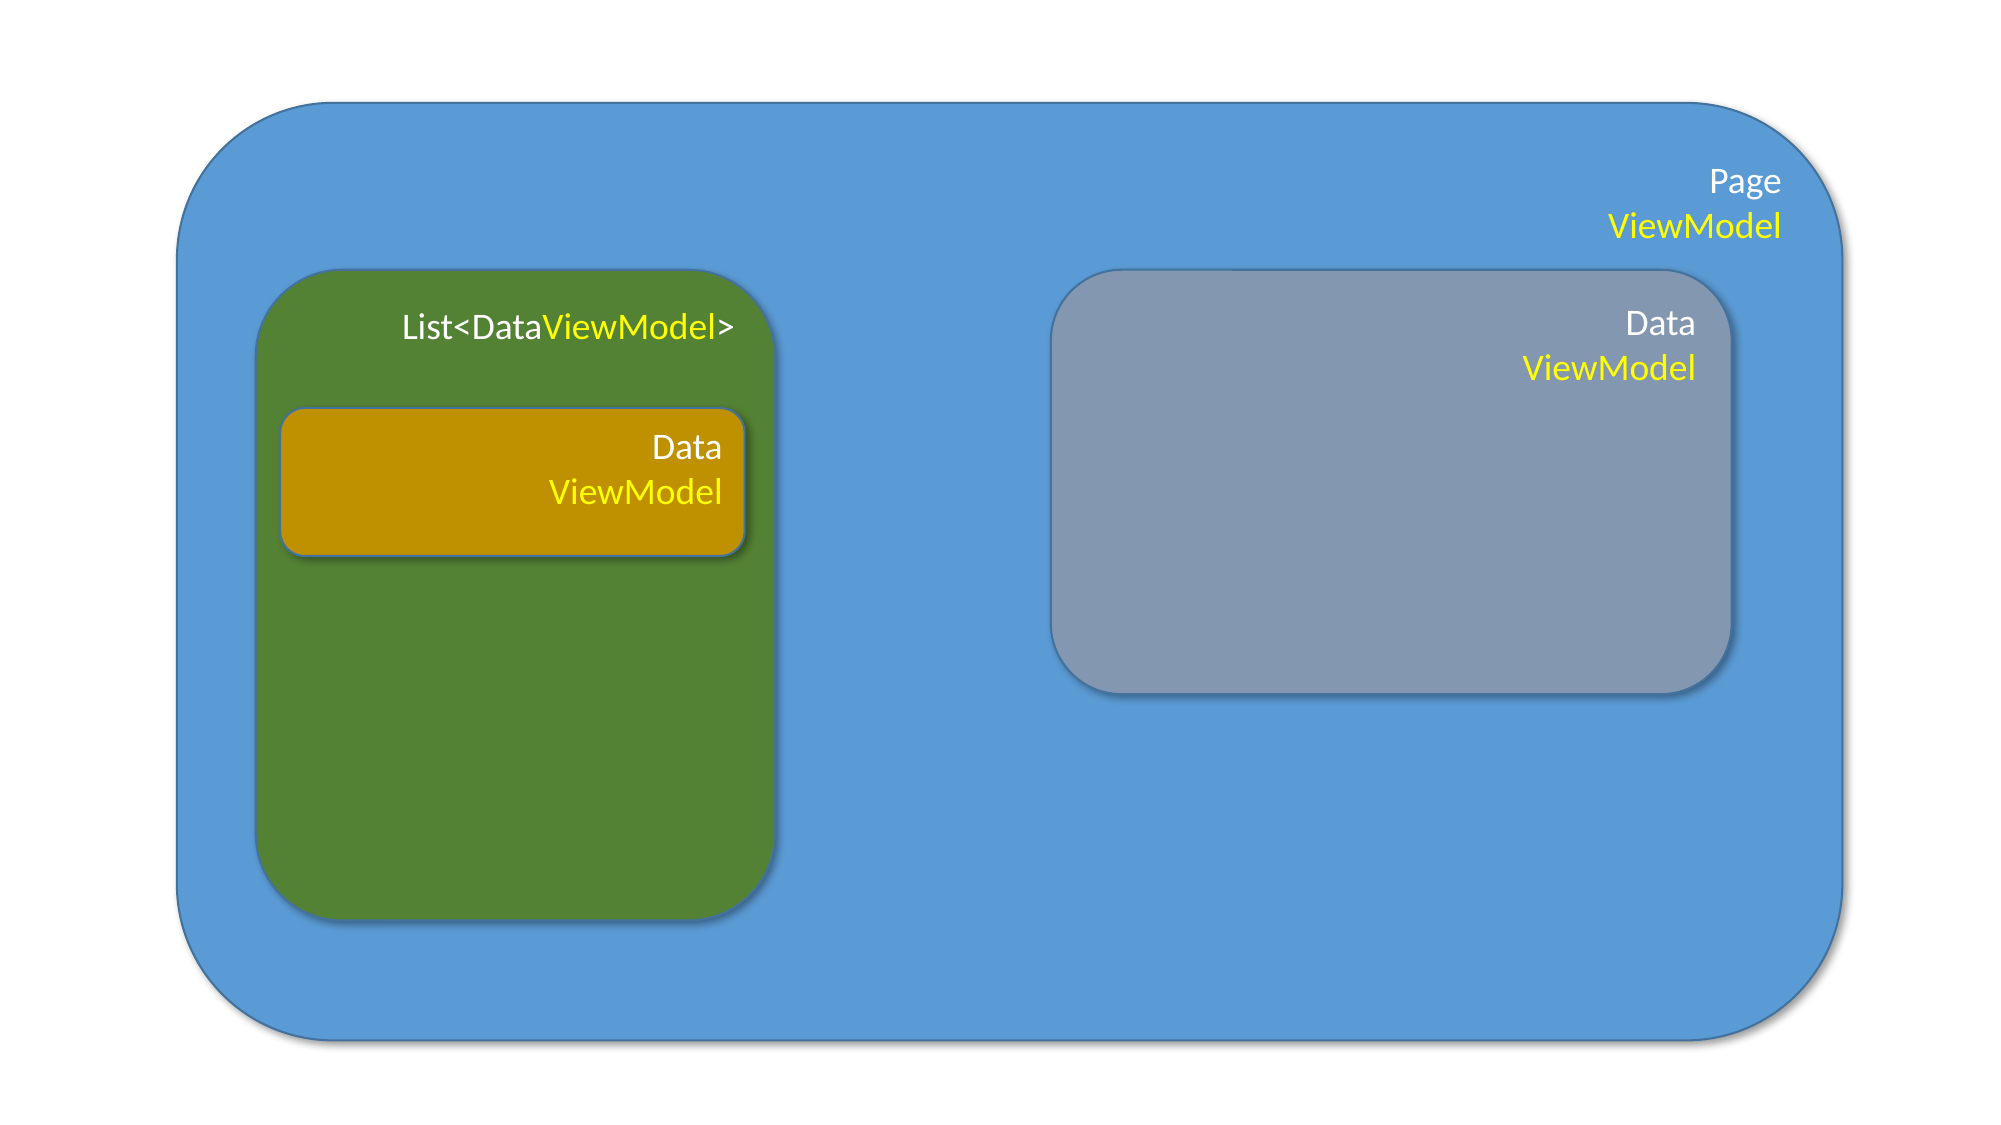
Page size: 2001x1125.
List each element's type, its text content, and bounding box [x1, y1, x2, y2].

text_box Data ViewModel [1049, 268, 1733, 696]
text_box List<DataViewModel> [254, 268, 776, 922]
text_box Page ViewModel [175, 101, 1844, 1042]
text_box Data ViewModel [279, 406, 746, 558]
